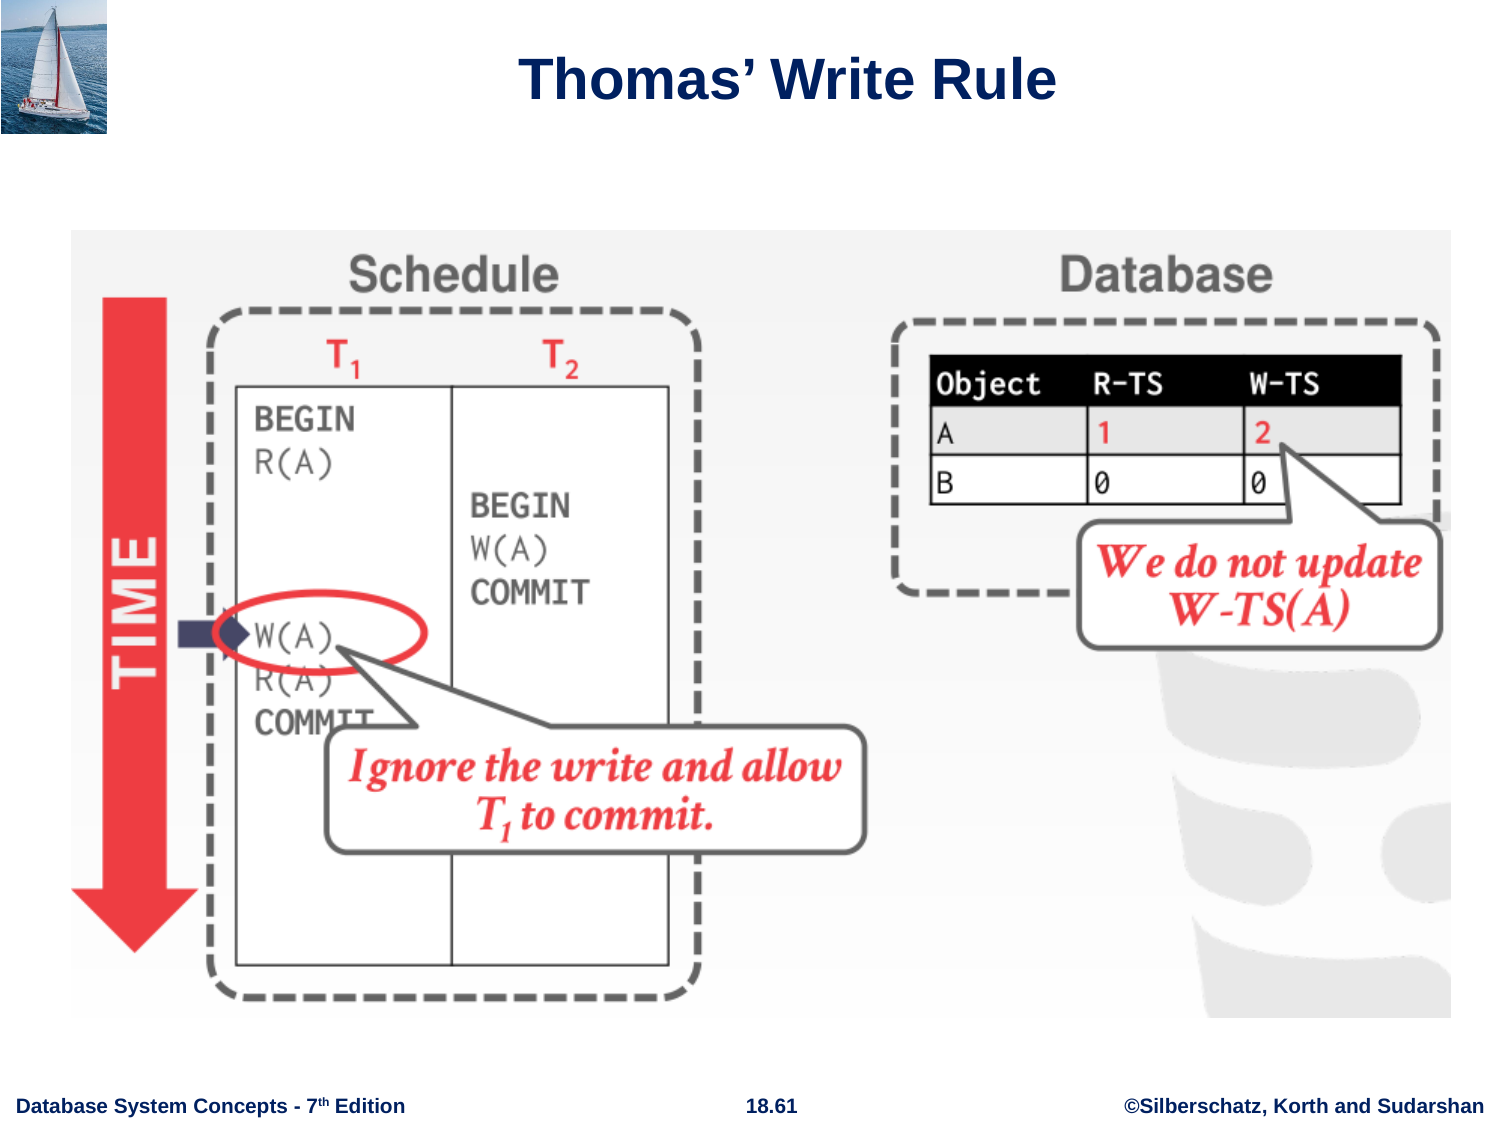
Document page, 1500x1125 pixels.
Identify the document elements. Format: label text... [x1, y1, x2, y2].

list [71, 230, 1452, 1018]
picture [1, 0, 107, 134]
title Thomas’ Write Rule [125, 18, 1452, 120]
